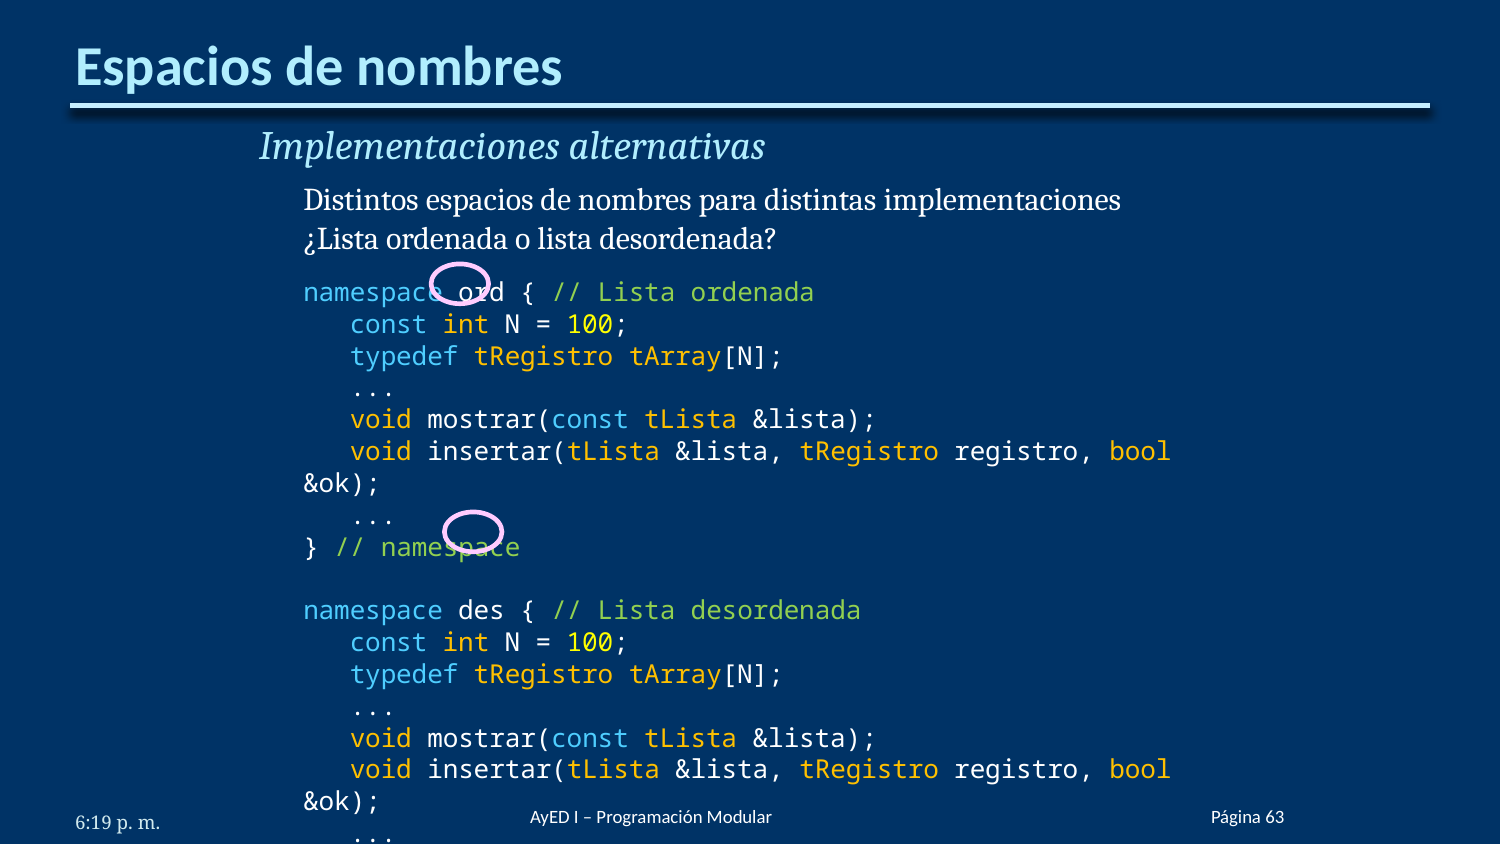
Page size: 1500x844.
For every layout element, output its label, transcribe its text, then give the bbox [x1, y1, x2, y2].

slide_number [75, 788, 425, 833]
text_box [444, 511, 502, 552]
footer AyED I – Programación Modular [529, 782, 1046, 827]
text_box [431, 263, 489, 304]
slide_number Página ‹#› [1136, 782, 1285, 827]
title Espacios de nombres [75, 35, 1425, 97]
list Implementaciones alternativas Distintos espacios de nombres para distintas implementaciones ¿Lista ordenada o lista desordenada? namespace ord { // Lista ordenada const int N = 100; typedef tRegistro tArray[N]; ... void mostrar(const tLista &lista); void insertar(tLista &lista, tRegistro registro, bool &ok); ... } // namespace namespace des { // Lista desordenada const int N = 100; typedef tRegistro tArray[N]; ... void mostrar(const tLista &lista); void insertar(tLista &lista, tRegistro registro, bool &ok); ... } // namespace [243, 120, 1273, 750]
